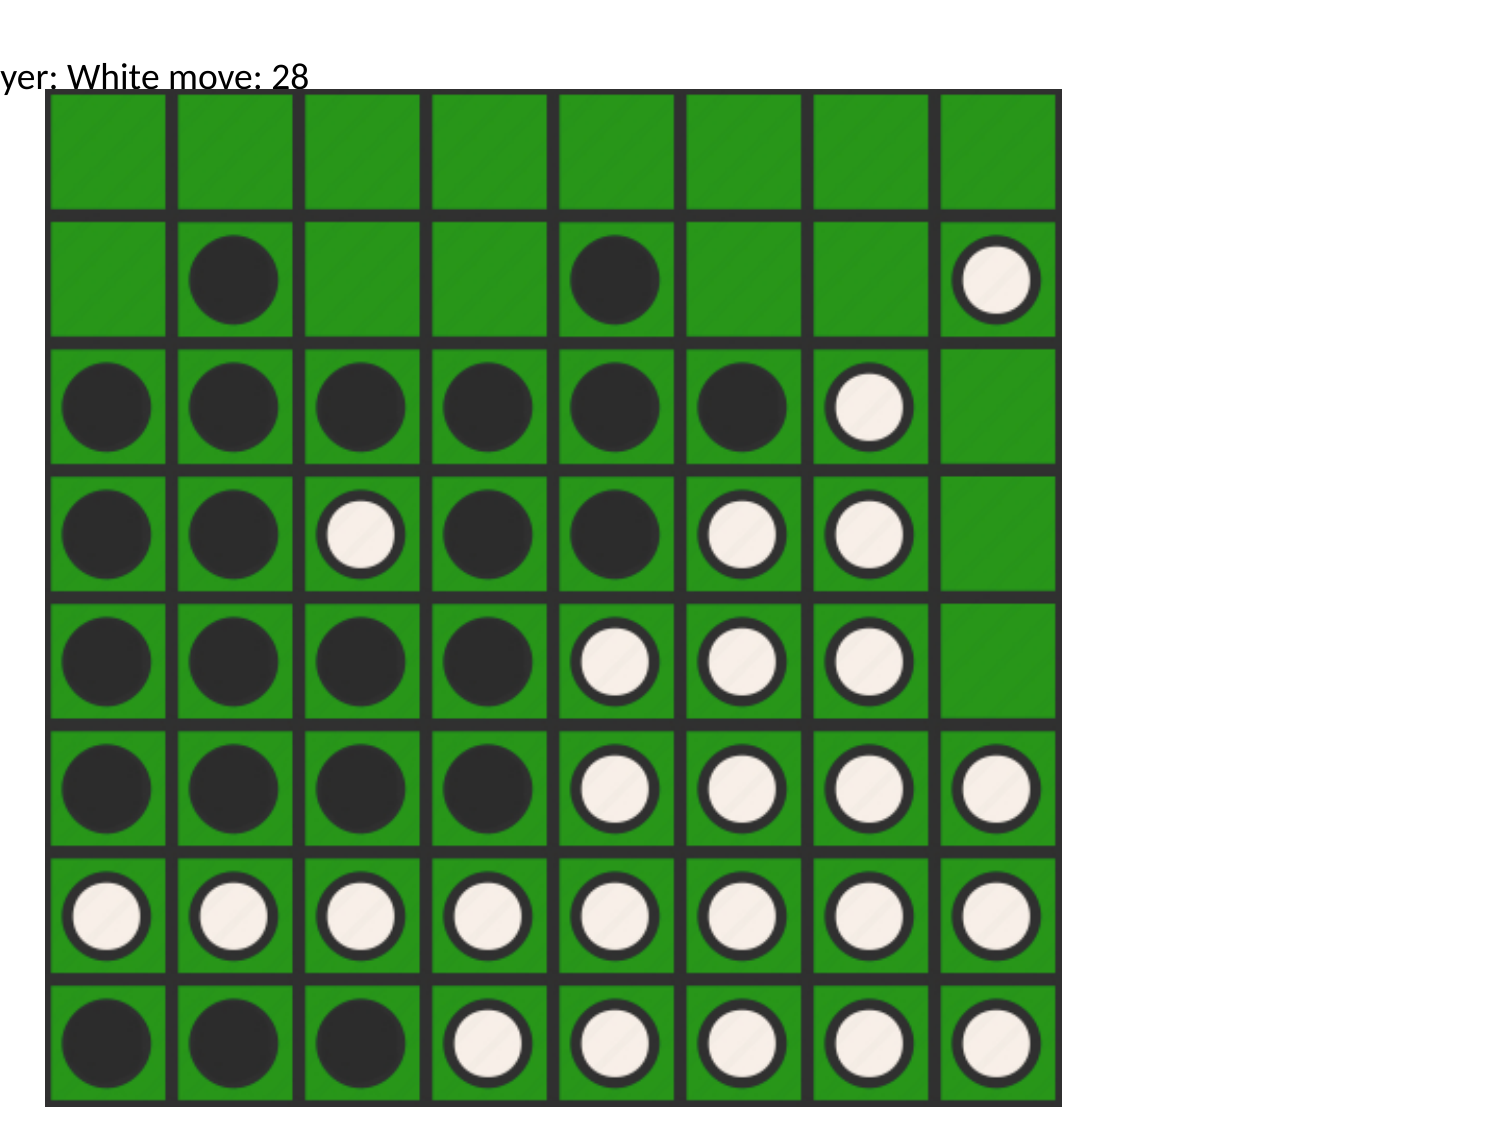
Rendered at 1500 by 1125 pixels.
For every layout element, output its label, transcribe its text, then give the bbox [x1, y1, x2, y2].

picture [44, 89, 1062, 1107]
text_box turn: 44 player: White move: 28 [0, 44, 325, 105]
